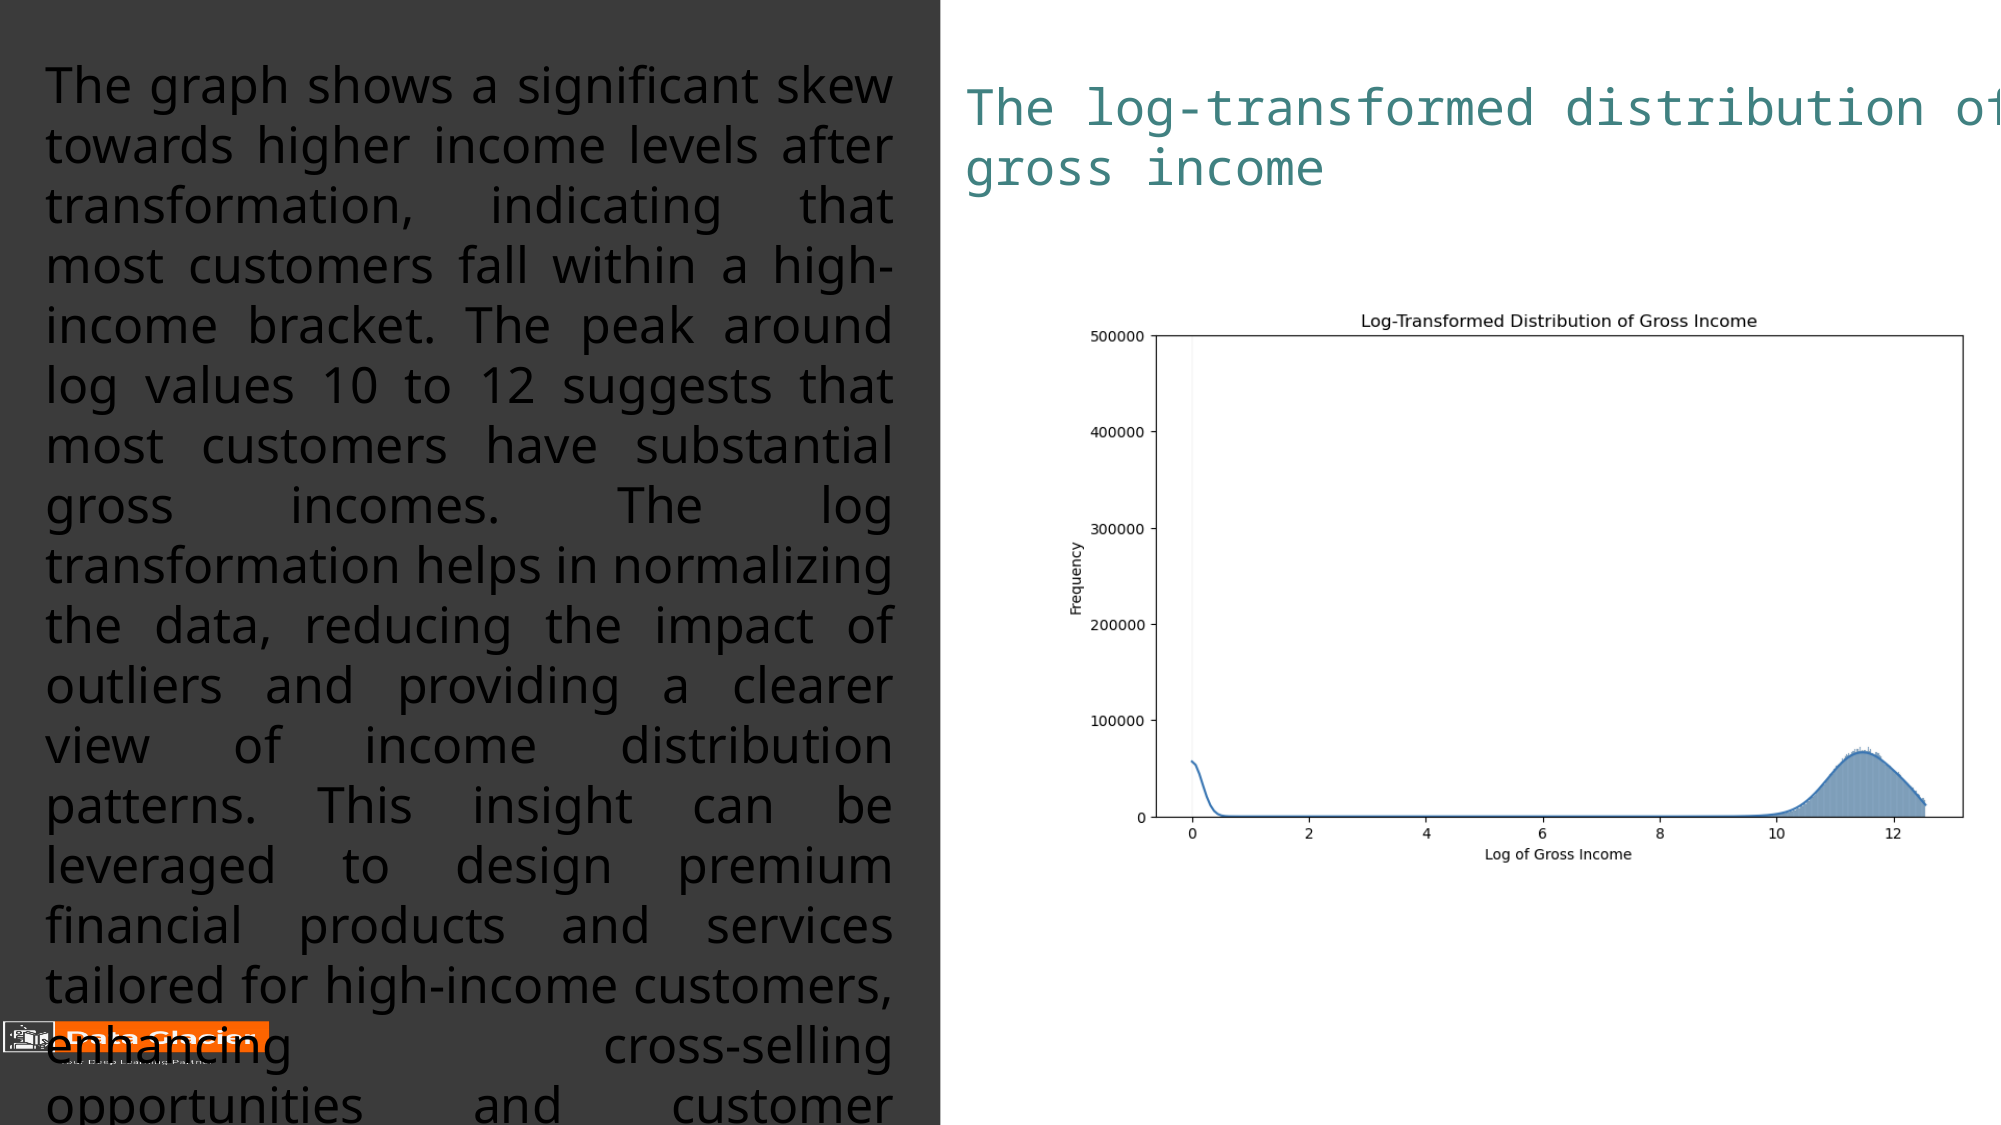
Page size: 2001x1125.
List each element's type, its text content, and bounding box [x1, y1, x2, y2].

picture [1059, 304, 1972, 872]
title [0, 0, 941, 1125]
text_box The log-transformed distribution of gross income [950, 68, 2000, 203]
picture [0, 961, 272, 1125]
text_box The graph shows a significant skew towards higher income levels after transformation, indicating that most customers fall within a high-income bracket. The peak around log values 10 to 12 suggests that most customers have substantial gross incomes. The log transformation helps in normalizing the data, reducing the impact of outliers and providing a clearer view of income distribution patterns. This insight can be leveraged to design premium financial products and services tailored for high-income customers, enhancing cross-selling opportunities and customer engagement for XYZ Credit Union. [31, 46, 910, 1125]
